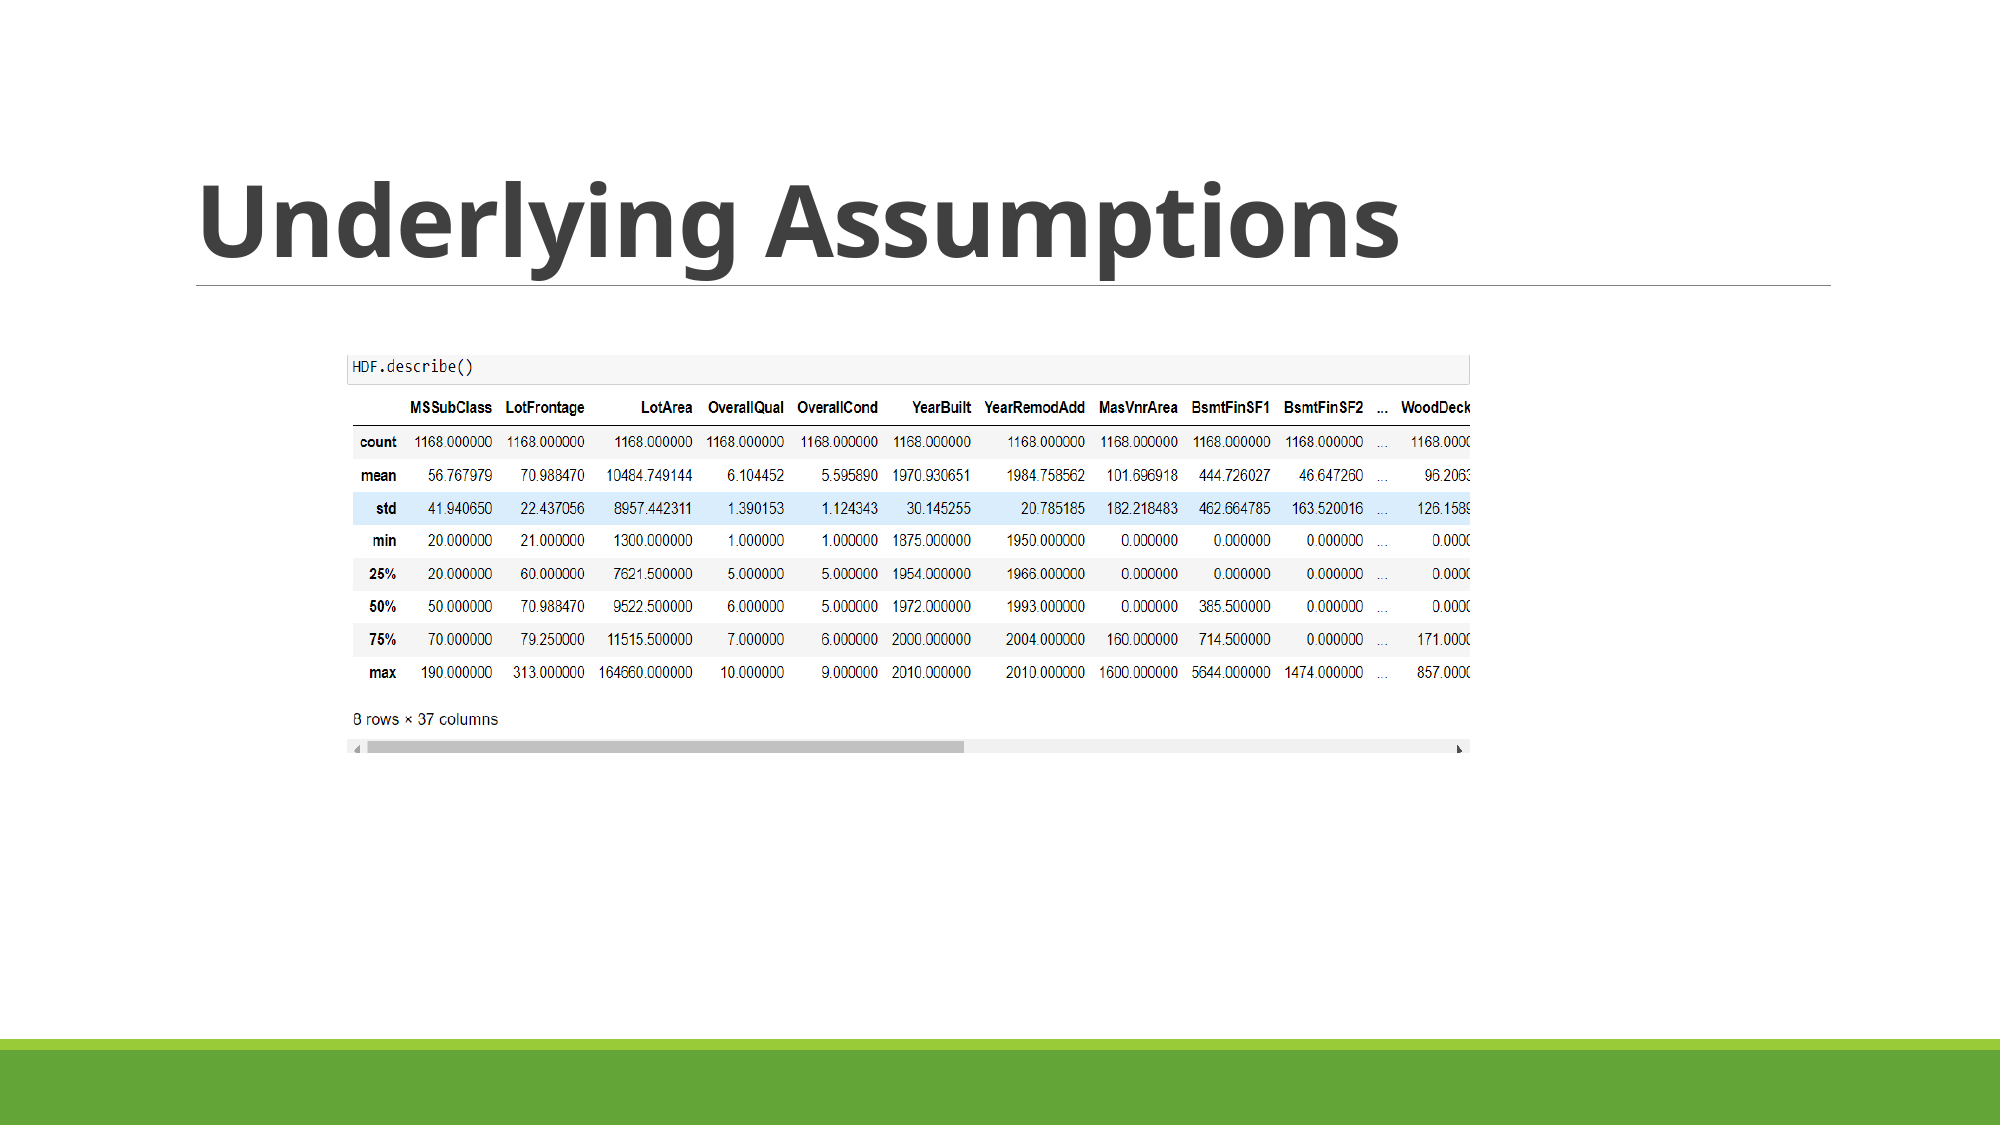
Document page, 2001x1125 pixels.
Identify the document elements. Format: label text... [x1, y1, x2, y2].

picture [342, 354, 1473, 754]
title Underlying Assumptions [180, 47, 1830, 285]
